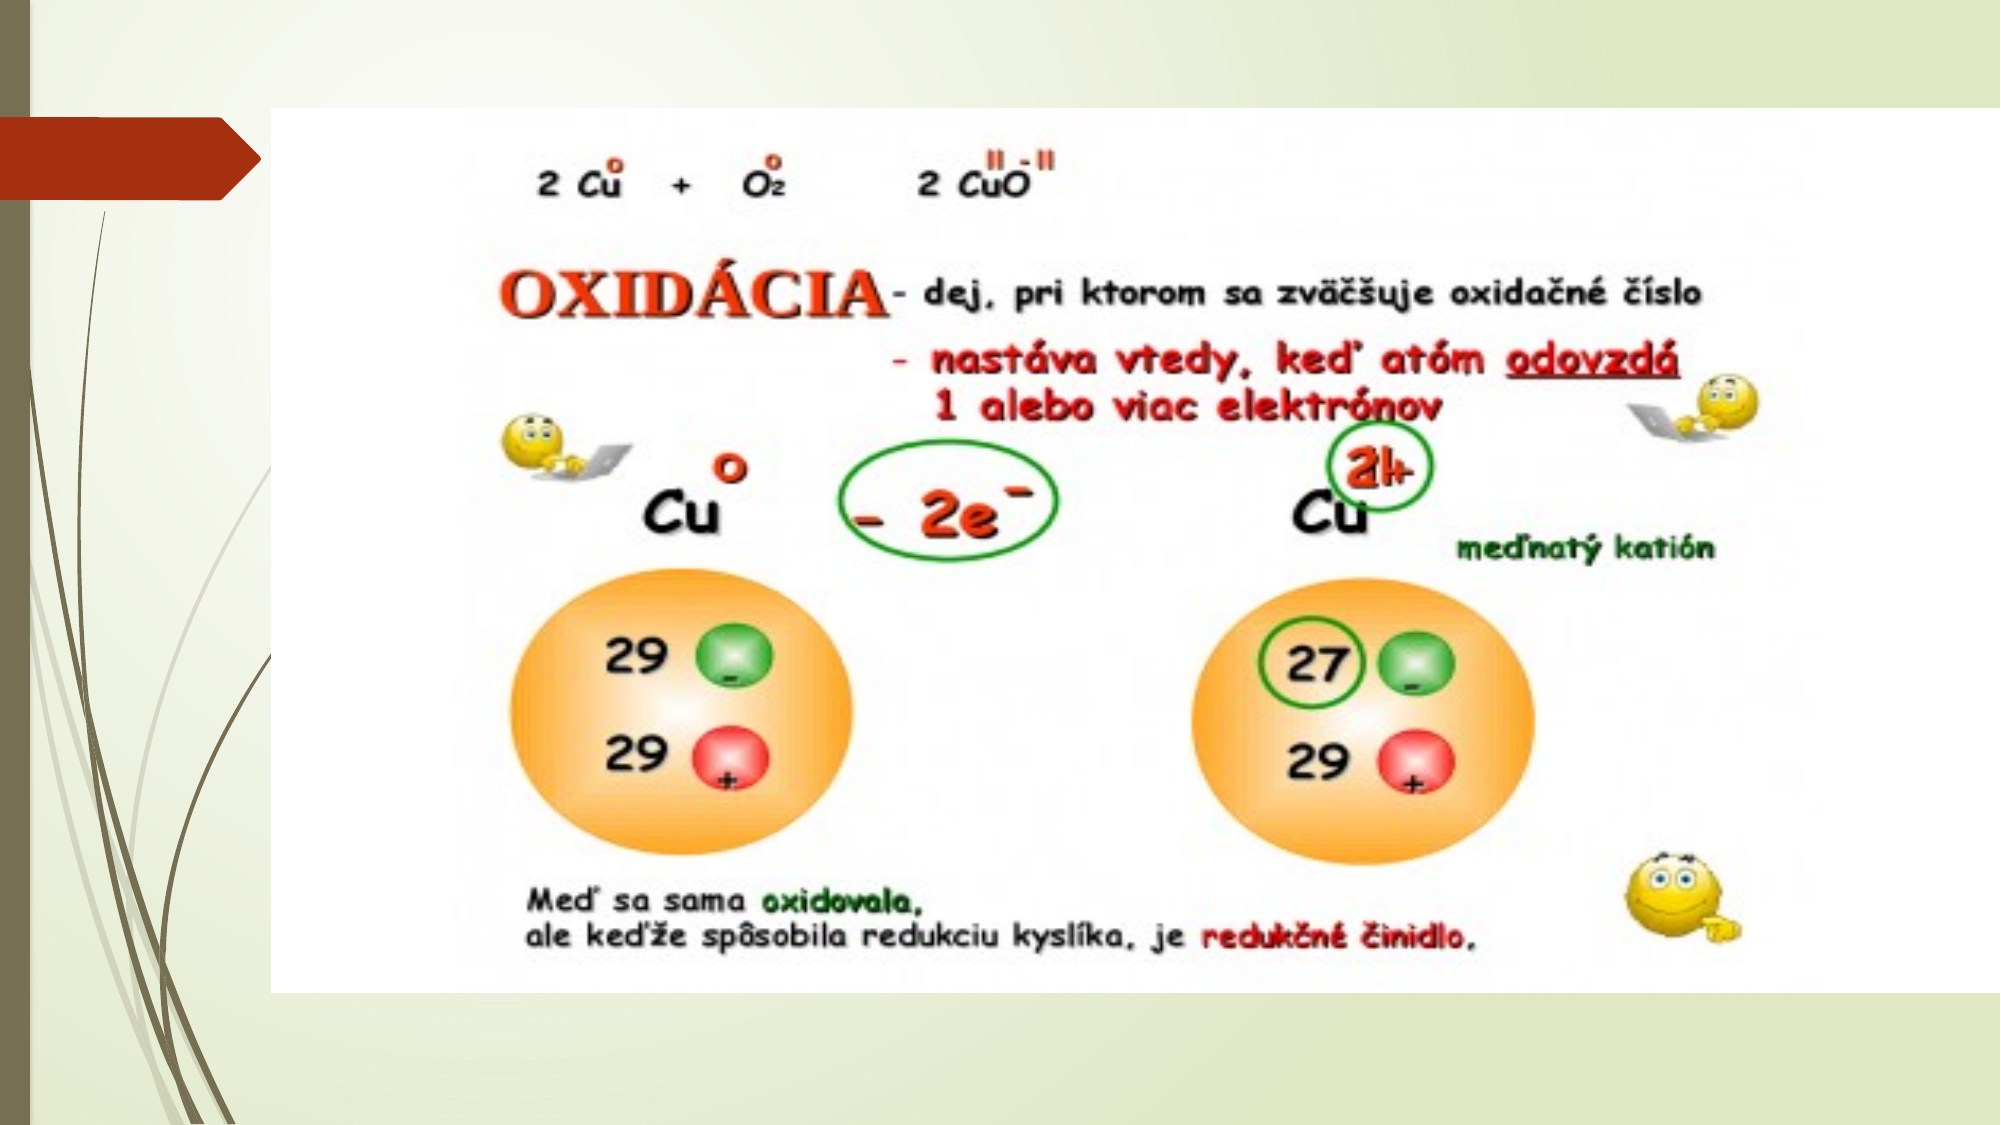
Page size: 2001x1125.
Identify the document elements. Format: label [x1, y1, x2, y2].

picture [271, 108, 2000, 993]
